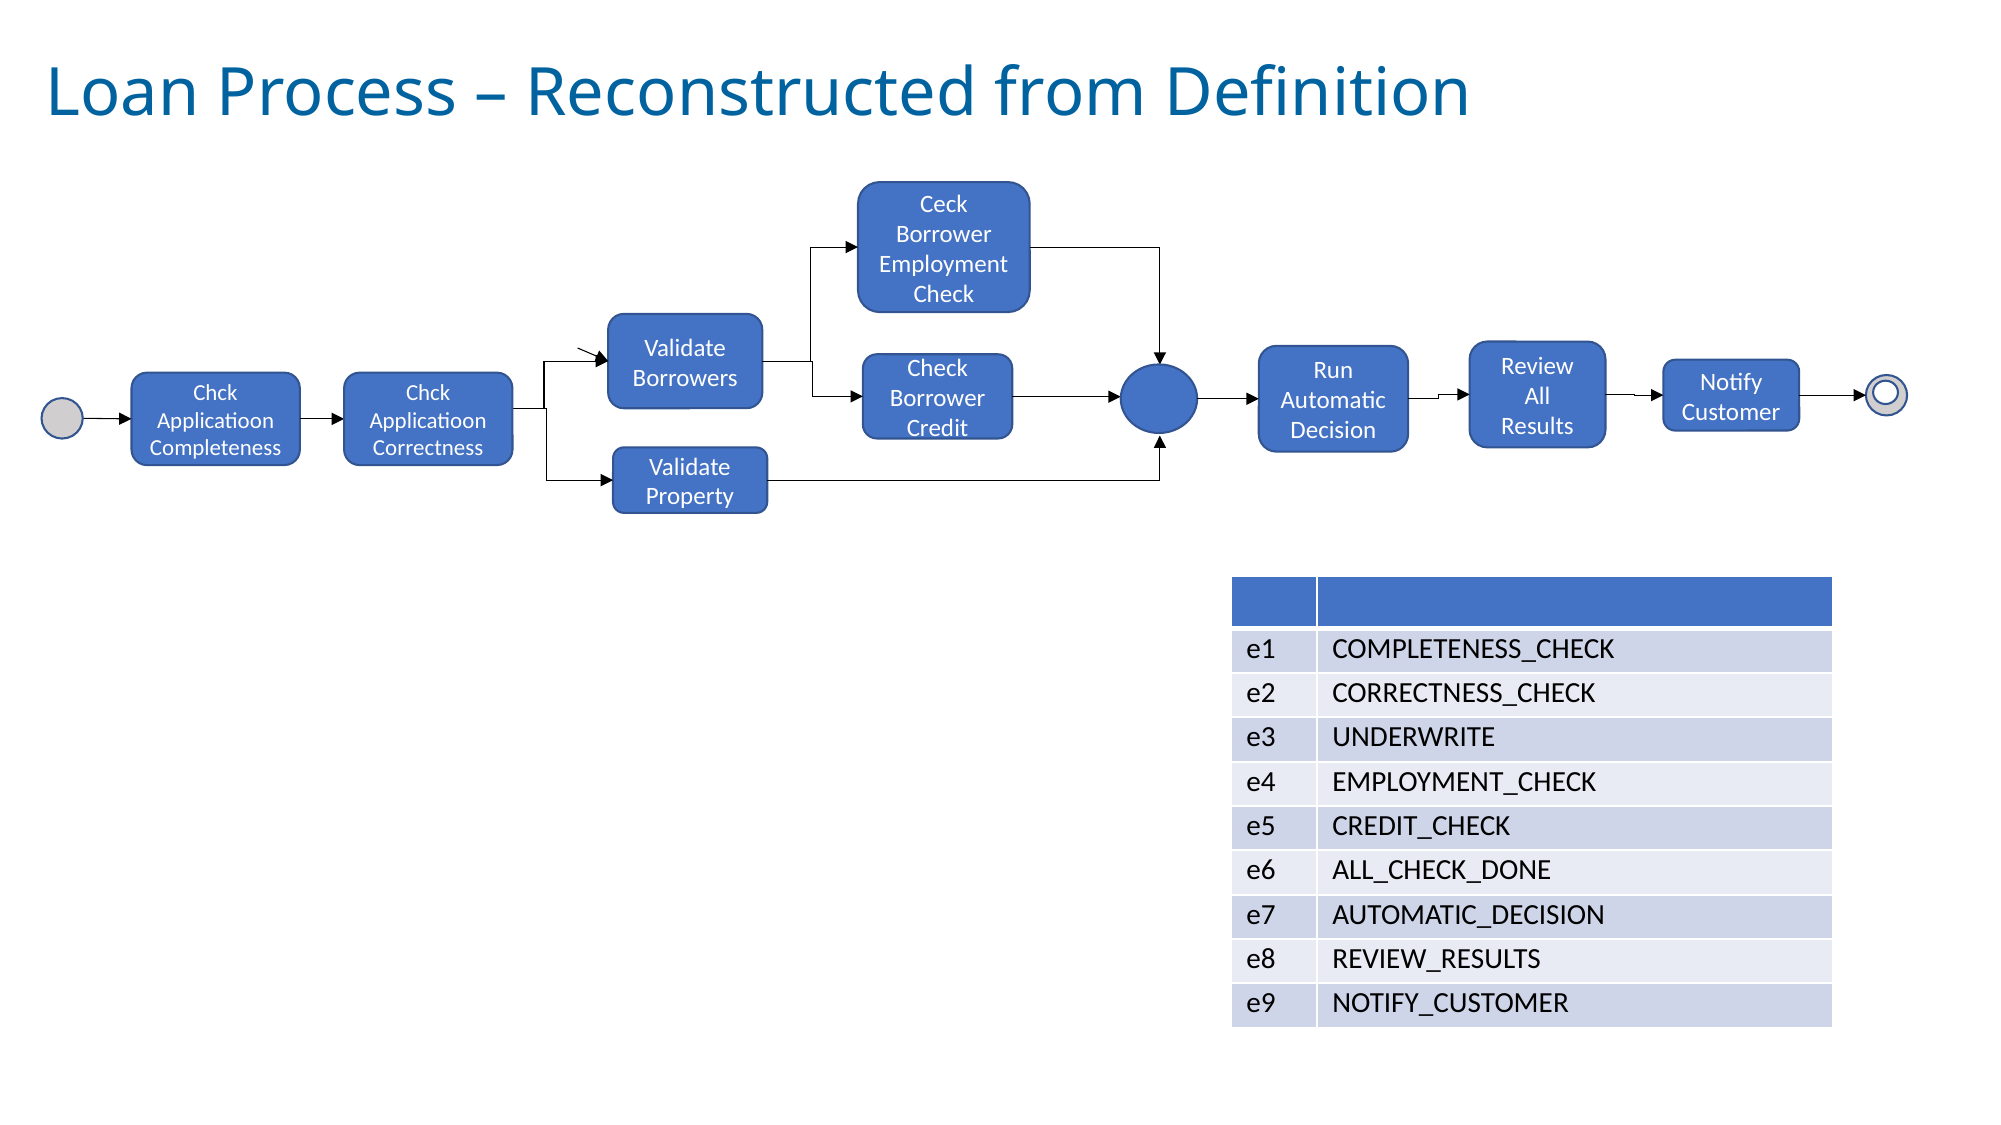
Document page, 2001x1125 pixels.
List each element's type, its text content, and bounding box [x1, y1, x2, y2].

table_cell e9 [1232, 984, 1316, 1027]
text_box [577, 347, 609, 361]
text_box [40, 397, 84, 440]
table_cell EMPLOYMENT_CHECK [1318, 763, 1832, 805]
table_cell UNDERWRITE [1318, 718, 1832, 761]
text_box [480, 408, 614, 481]
table_cell e6 [1232, 851, 1316, 894]
text_box Validate Property [611, 446, 769, 514]
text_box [762, 361, 863, 397]
table_cell e4 [1232, 763, 1316, 805]
text_box Chck Applicatioon Correctness [343, 371, 480, 467]
table_cell e1 [1232, 631, 1316, 672]
text_box Check Borrower Credit [861, 353, 1014, 435]
text_box [1119, 363, 1199, 435]
text_box Notify Customer [1662, 358, 1801, 432]
table_cell e7 [1232, 896, 1316, 938]
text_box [480, 361, 609, 408]
table_cell e5 [1232, 807, 1316, 849]
table_cell CORRECTNESS_CHECK [1318, 674, 1832, 716]
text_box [1408, 394, 1470, 399]
table_cell e2 [1232, 674, 1316, 716]
table_cell CREDIT_CHECK [1318, 807, 1832, 849]
text_box Chck Applicatioon Completeness [130, 371, 301, 467]
table_header [1318, 577, 1832, 626]
table_cell e3 [1232, 718, 1316, 761]
table_header [1232, 577, 1316, 626]
table_cell NOTIFY_CUSTOMER [1318, 984, 1832, 1027]
table_cell AUTOMATIC_DECISION [1318, 896, 1832, 938]
table_cell ALL_CHECK_DONE [1318, 851, 1832, 894]
table_cell e8 [1232, 940, 1316, 982]
text_box Run Automatic Decision [1257, 344, 1410, 453]
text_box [1865, 374, 1908, 416]
table_cell REVIEW_RESULTS [1318, 940, 1832, 982]
text_box Ceck Borrower Employment Check [856, 181, 1031, 314]
text_box Review All Results [1468, 340, 1607, 449]
title Loan Process – Reconstructed from Definition [45, 40, 1692, 147]
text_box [1029, 247, 1160, 365]
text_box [767, 435, 1160, 481]
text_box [762, 247, 859, 361]
text_box Validate Borrowers [607, 312, 763, 410]
table_cell COMPLETENESS_CHECK [1318, 631, 1832, 672]
